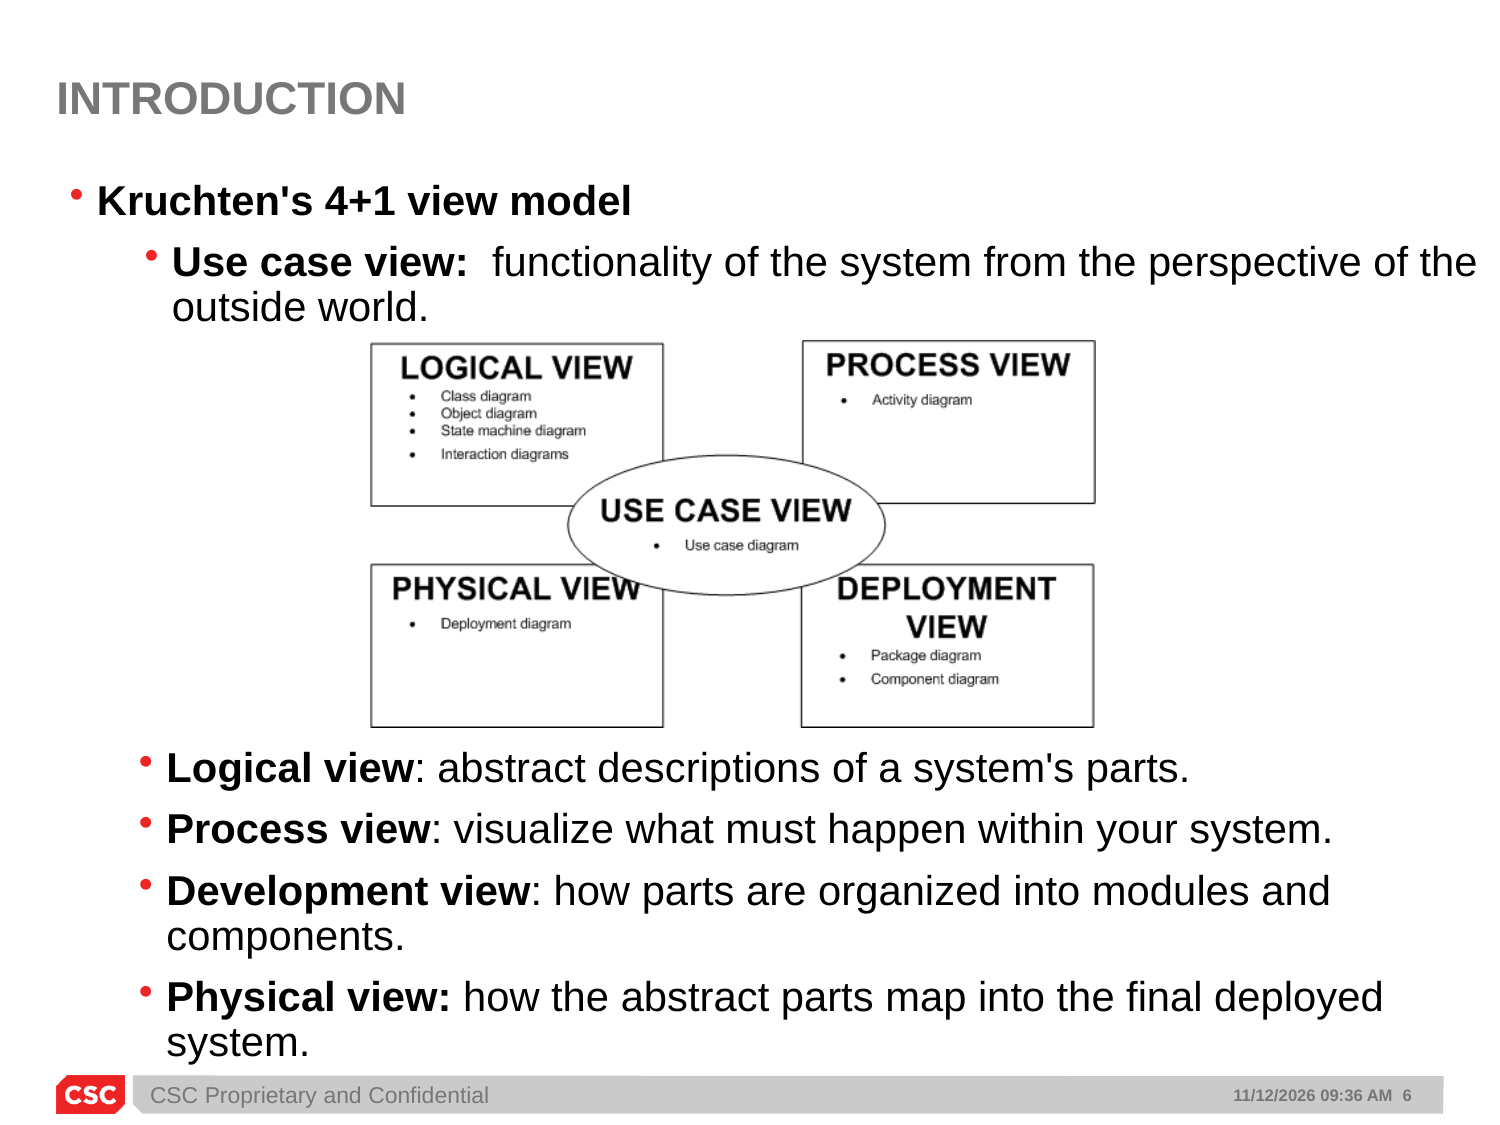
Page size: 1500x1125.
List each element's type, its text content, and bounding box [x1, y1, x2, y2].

picture [370, 340, 1096, 728]
text_box Kruchten's 4+1 view model Use case view: functionality of the system from the perspective of the outside world. [0, 179, 1490, 331]
text_box Logical view: abstract descriptions of a system's parts. Process view: visualize what must happen within your system. Development view: how parts are organized into modules and components. Physical view: how the abstract parts map into the final deployed system. [0, 746, 1496, 1067]
title INTRODUCTION [55, 74, 1444, 179]
picture [56, 1075, 125, 1114]
